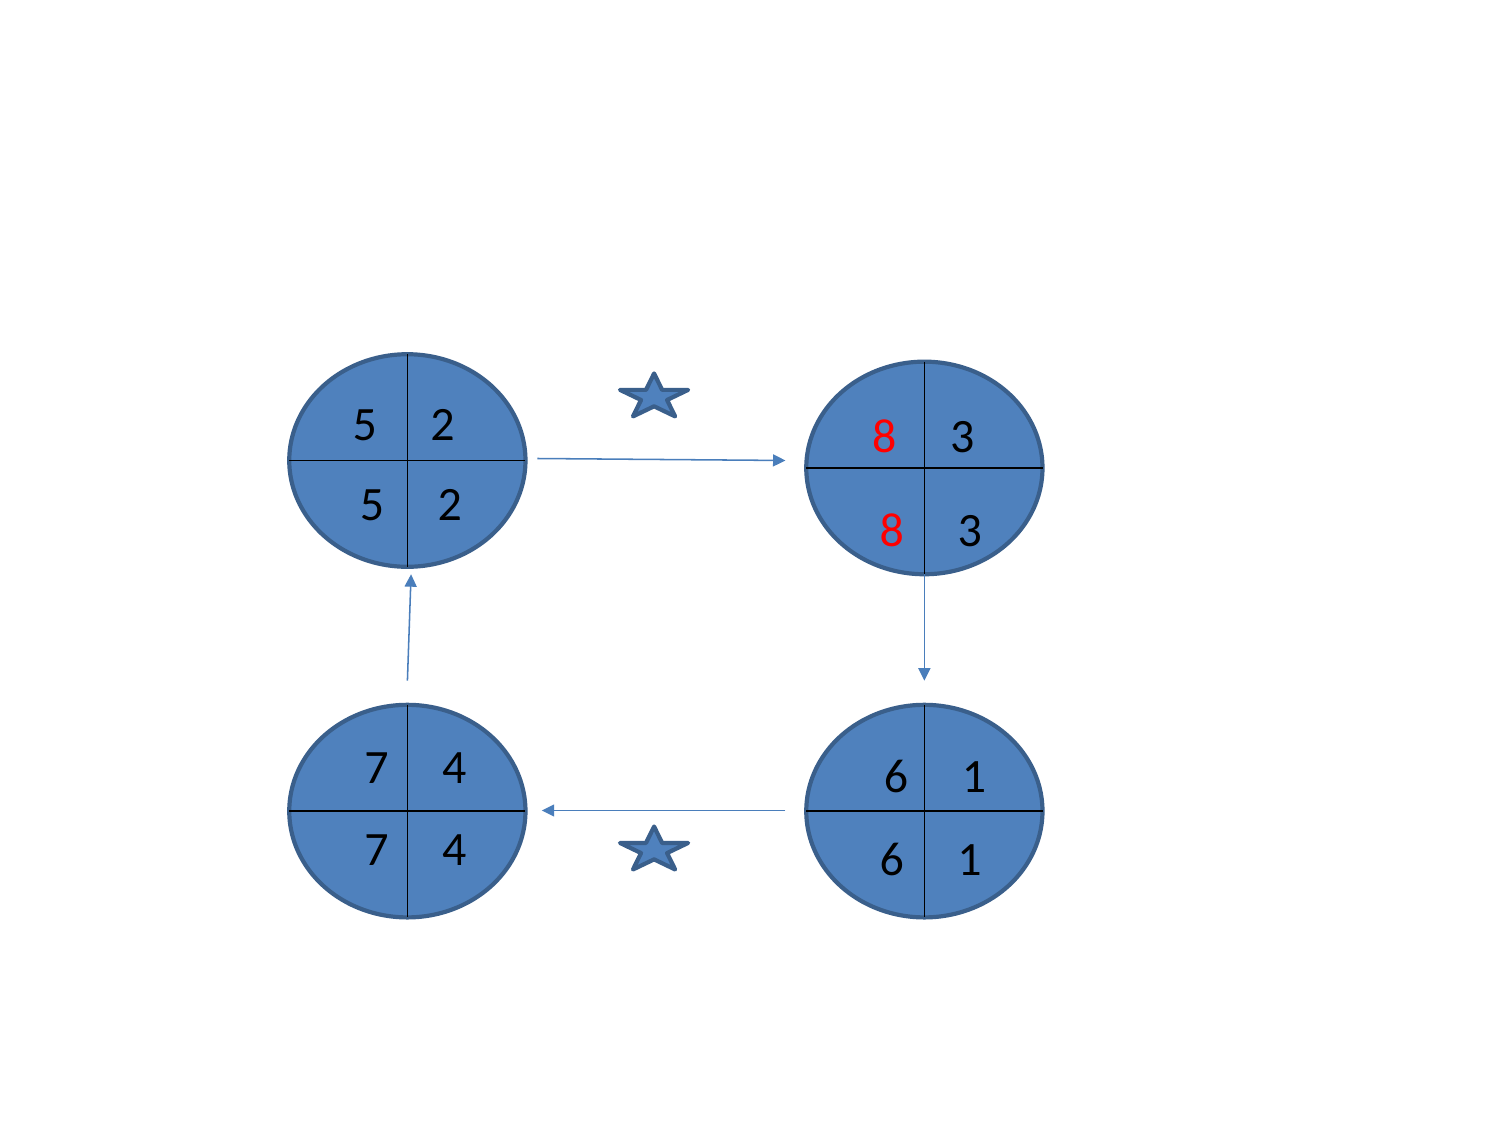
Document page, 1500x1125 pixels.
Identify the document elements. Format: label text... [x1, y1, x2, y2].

text_box 8 3 [929, 397, 990, 467]
text_box 6 1 [864, 820, 920, 893]
text_box 5 2 [412, 468, 477, 538]
text_box [617, 824, 691, 872]
text_box 6 1 [869, 737, 920, 810]
text_box 7 4 [412, 727, 482, 801]
text_box [287, 702, 528, 920]
text_box [617, 371, 691, 419]
text_box 7 4 [349, 727, 403, 801]
text_box 7 4 [412, 820, 482, 883]
text_box [804, 359, 1045, 555]
text_box 5 2 [345, 468, 403, 538]
text_box 6 1 [929, 737, 1002, 810]
text_box 5 2 [412, 385, 470, 458]
text_box 8 3 [864, 490, 920, 563]
text_box 7 4 [349, 820, 403, 883]
text_box [929, 563, 983, 577]
text_box [866, 563, 920, 577]
text_box [287, 352, 528, 569]
text_box 8 3 [929, 490, 997, 563]
text_box [804, 702, 1045, 920]
text_box 5 2 [337, 385, 403, 458]
text_box [804, 473, 920, 562]
text_box 8 3 [857, 397, 920, 467]
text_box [407, 573, 412, 681]
text_box 6 1 [929, 820, 997, 893]
